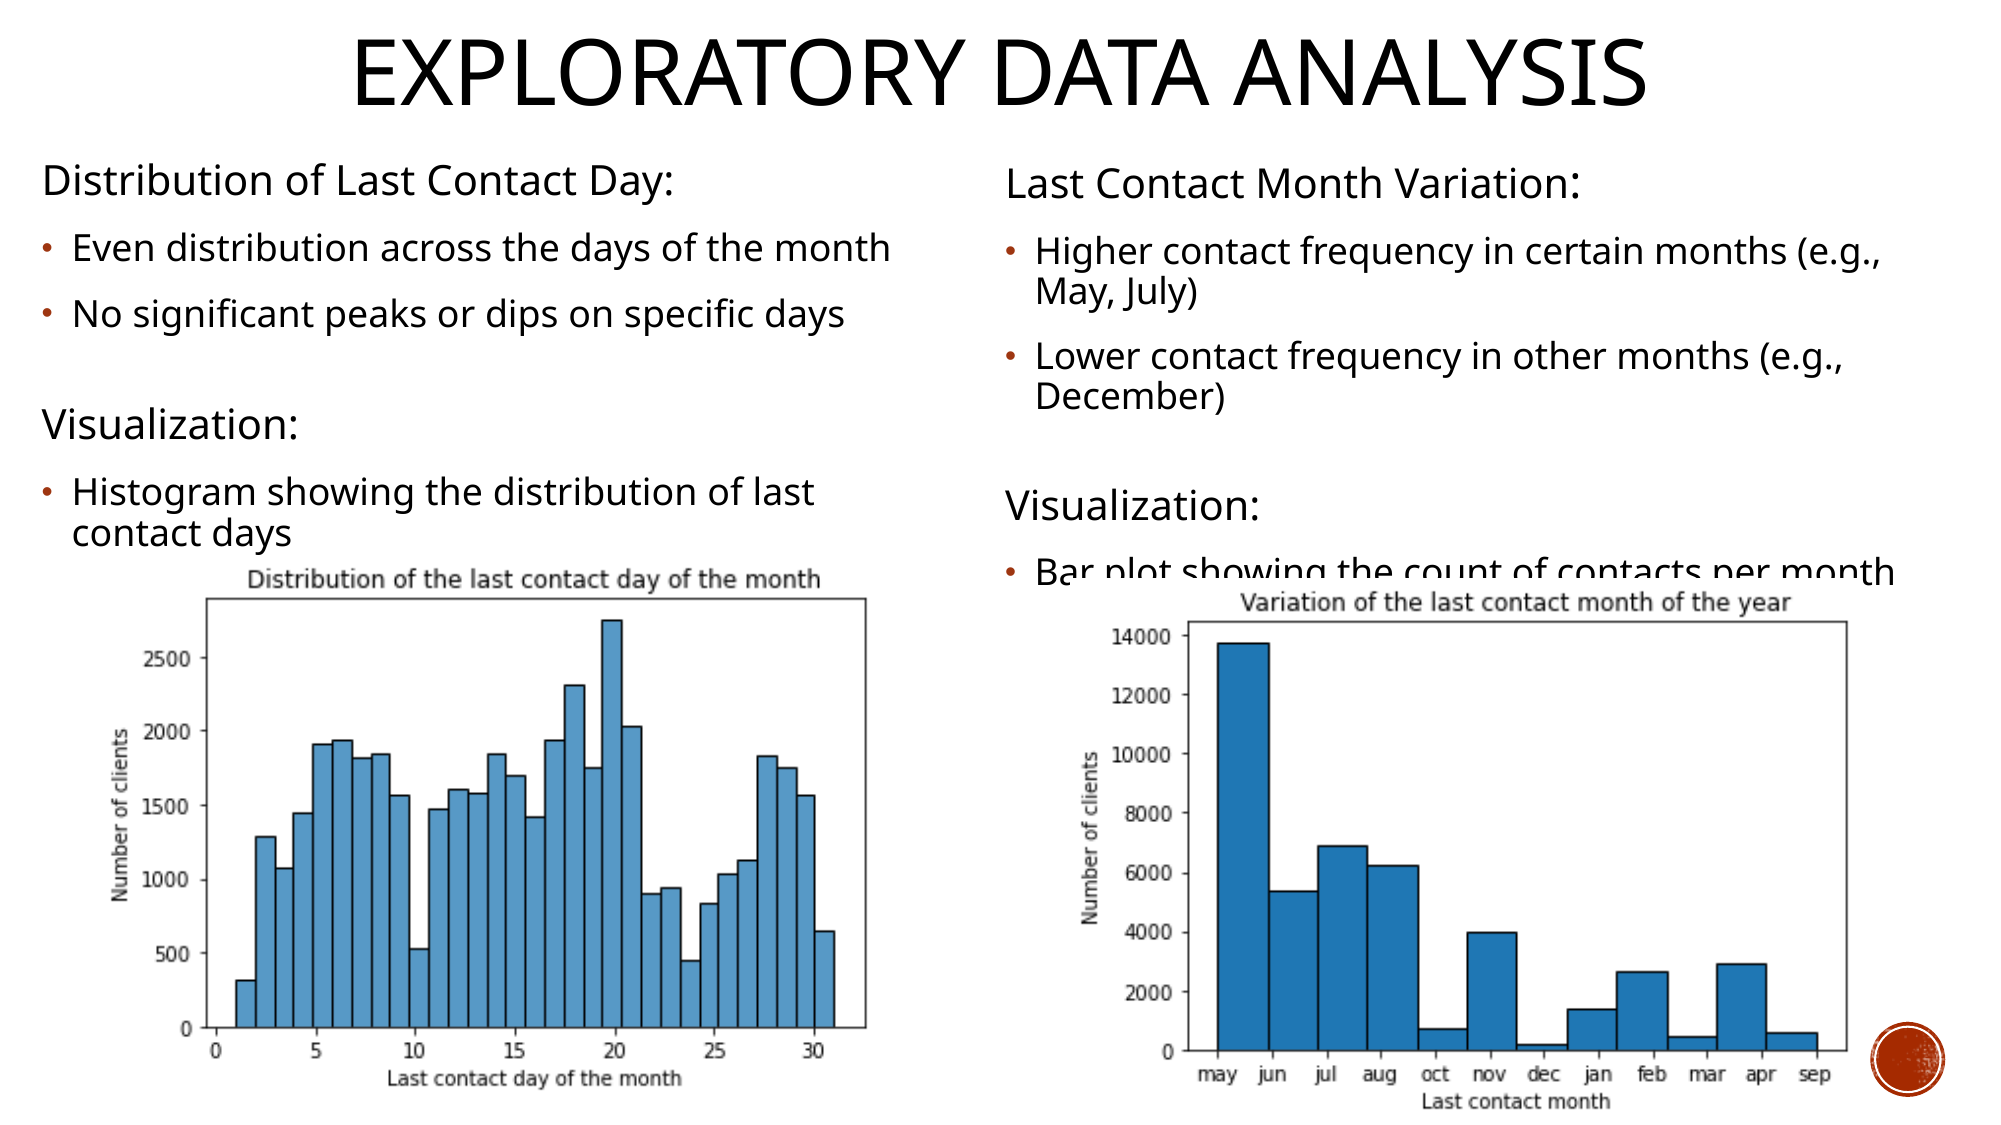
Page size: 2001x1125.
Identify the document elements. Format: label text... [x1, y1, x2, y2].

picture [1070, 578, 1860, 1125]
picture [100, 555, 877, 1102]
list Last Contact Month Variation: Higher contact frequency in certain months (e.g., May, July) Lower contact frequency in other months (e.g., December) Visualization: Bar plot showing the count of contacts per month [990, 151, 1974, 605]
title EXPLORATORY DATA ANALYSIS [0, 0, 2000, 152]
text_box Distribution of Last Contact Day: Even distribution across the days of the month No significant peaks or dips on specific days Visualization: Histogram showing the distribution of last contact days [26, 151, 964, 605]
